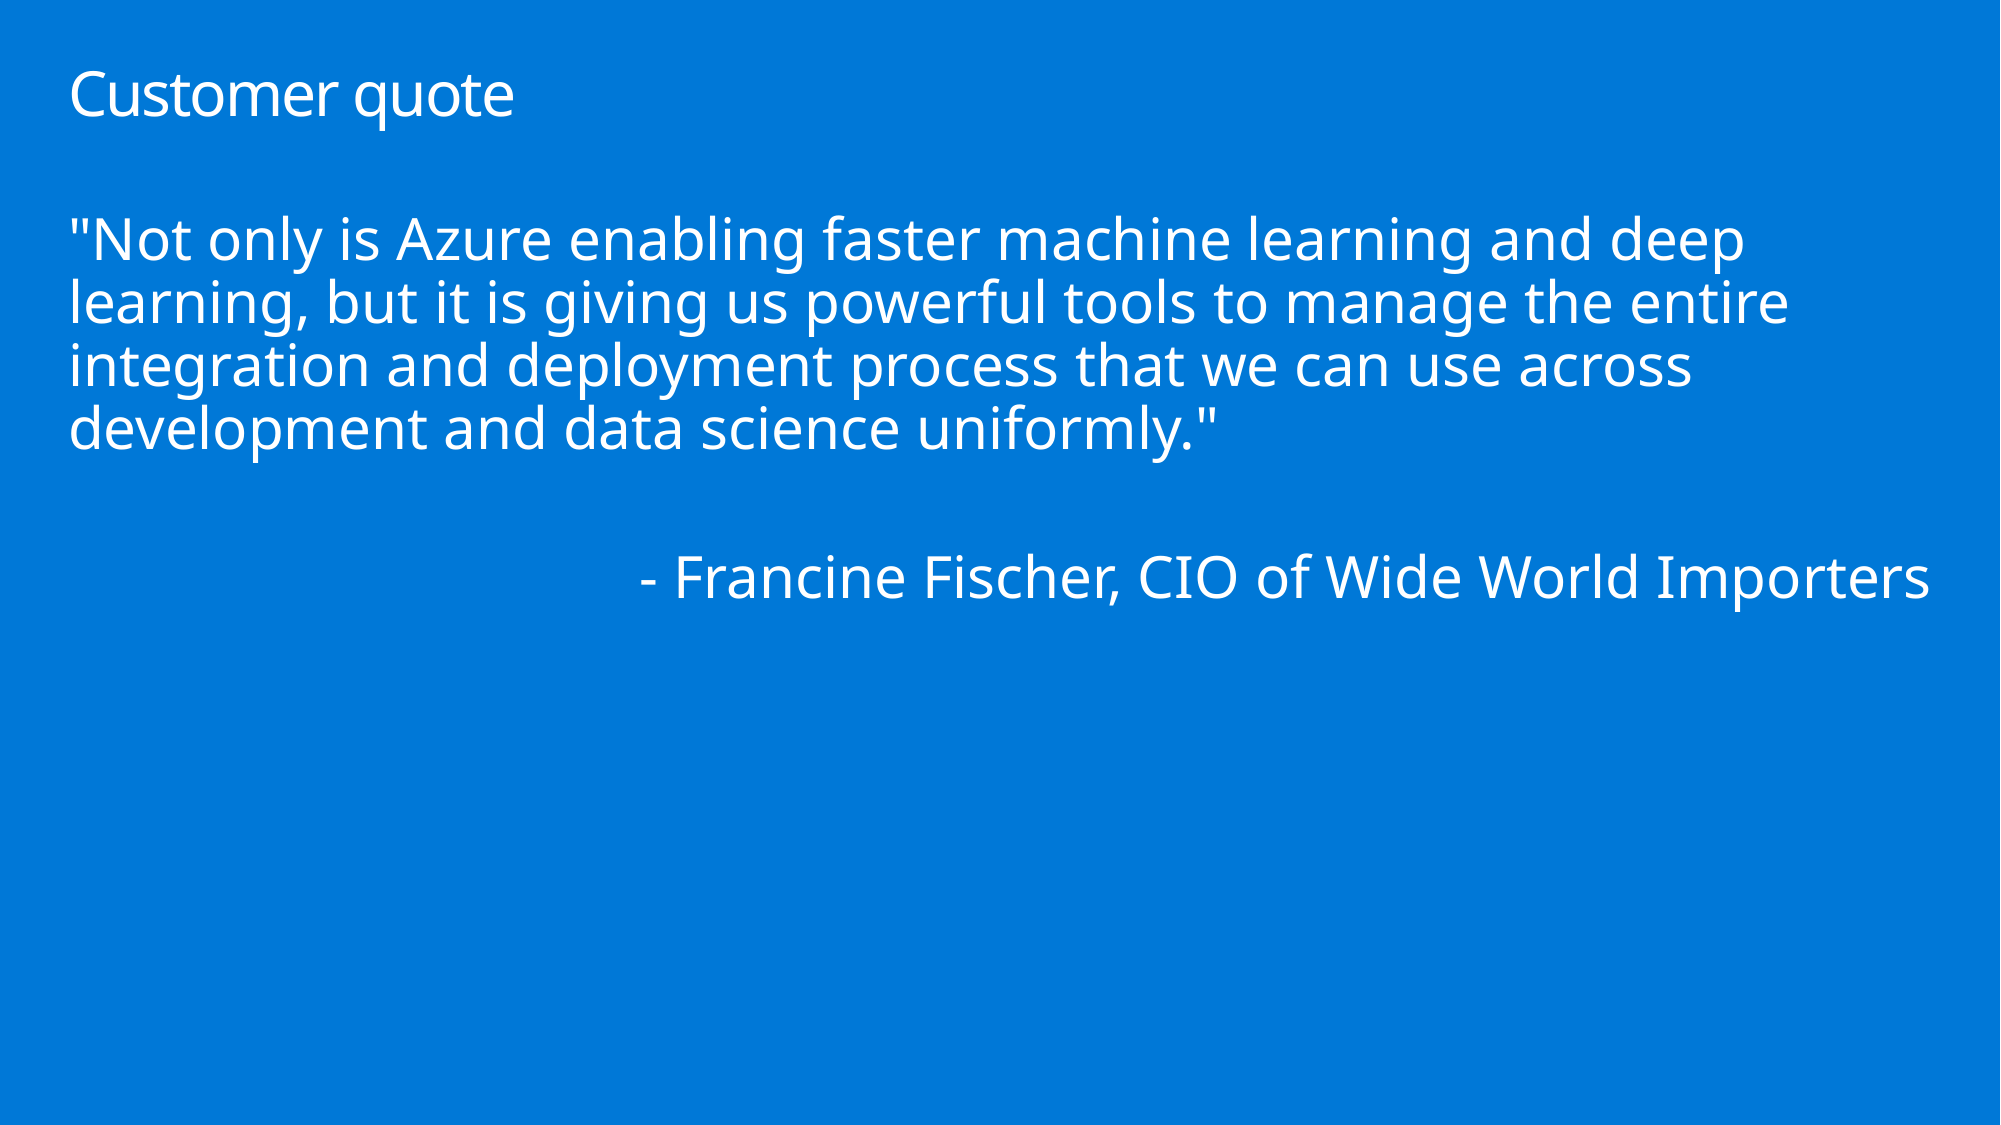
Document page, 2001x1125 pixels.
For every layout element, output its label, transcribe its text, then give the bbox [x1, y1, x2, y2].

title Customer quote [44, 47, 1957, 196]
list "Not only is Azure enabling faster machine learning and deep learning, but it is giving us powerful tools to manage the entire integration and deployment process that we can use across development and data science uniformly." - Francine Fischer, CIO of Wide World Importers [44, 195, 1956, 1037]
